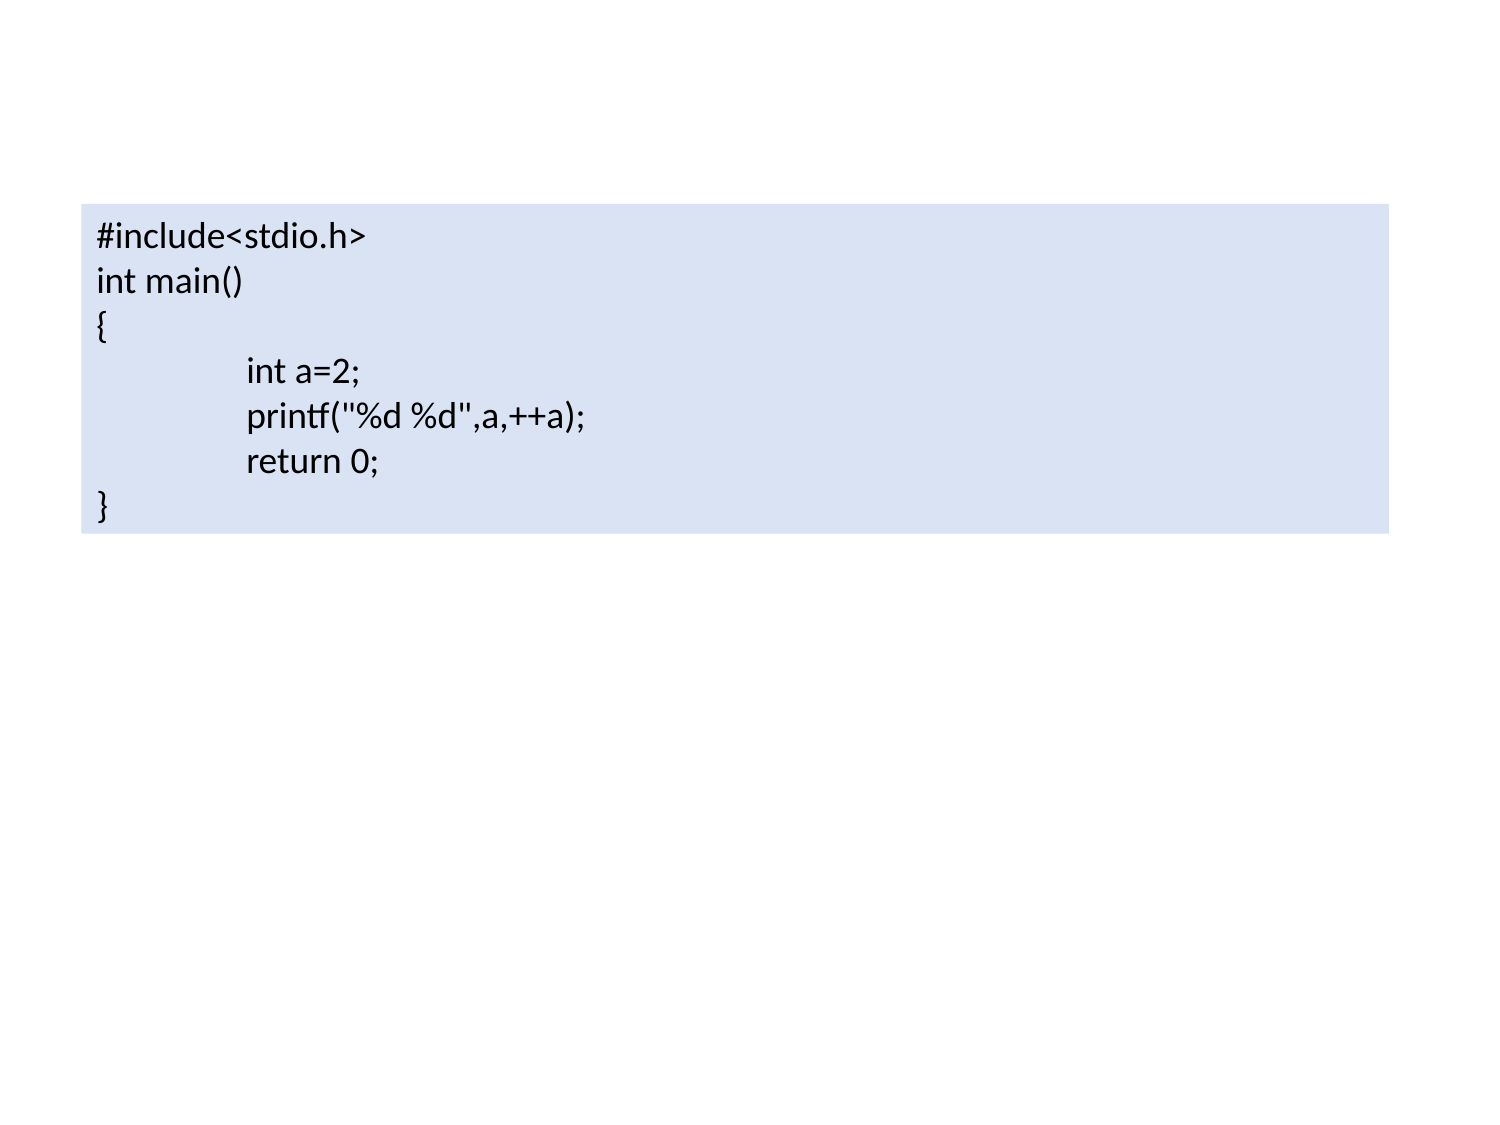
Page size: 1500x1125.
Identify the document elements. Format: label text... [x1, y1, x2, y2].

text_box #include<stdio.h> int main() { int a=2; printf("%d %d",a,++a); return 0; } [81, 203, 1389, 534]
